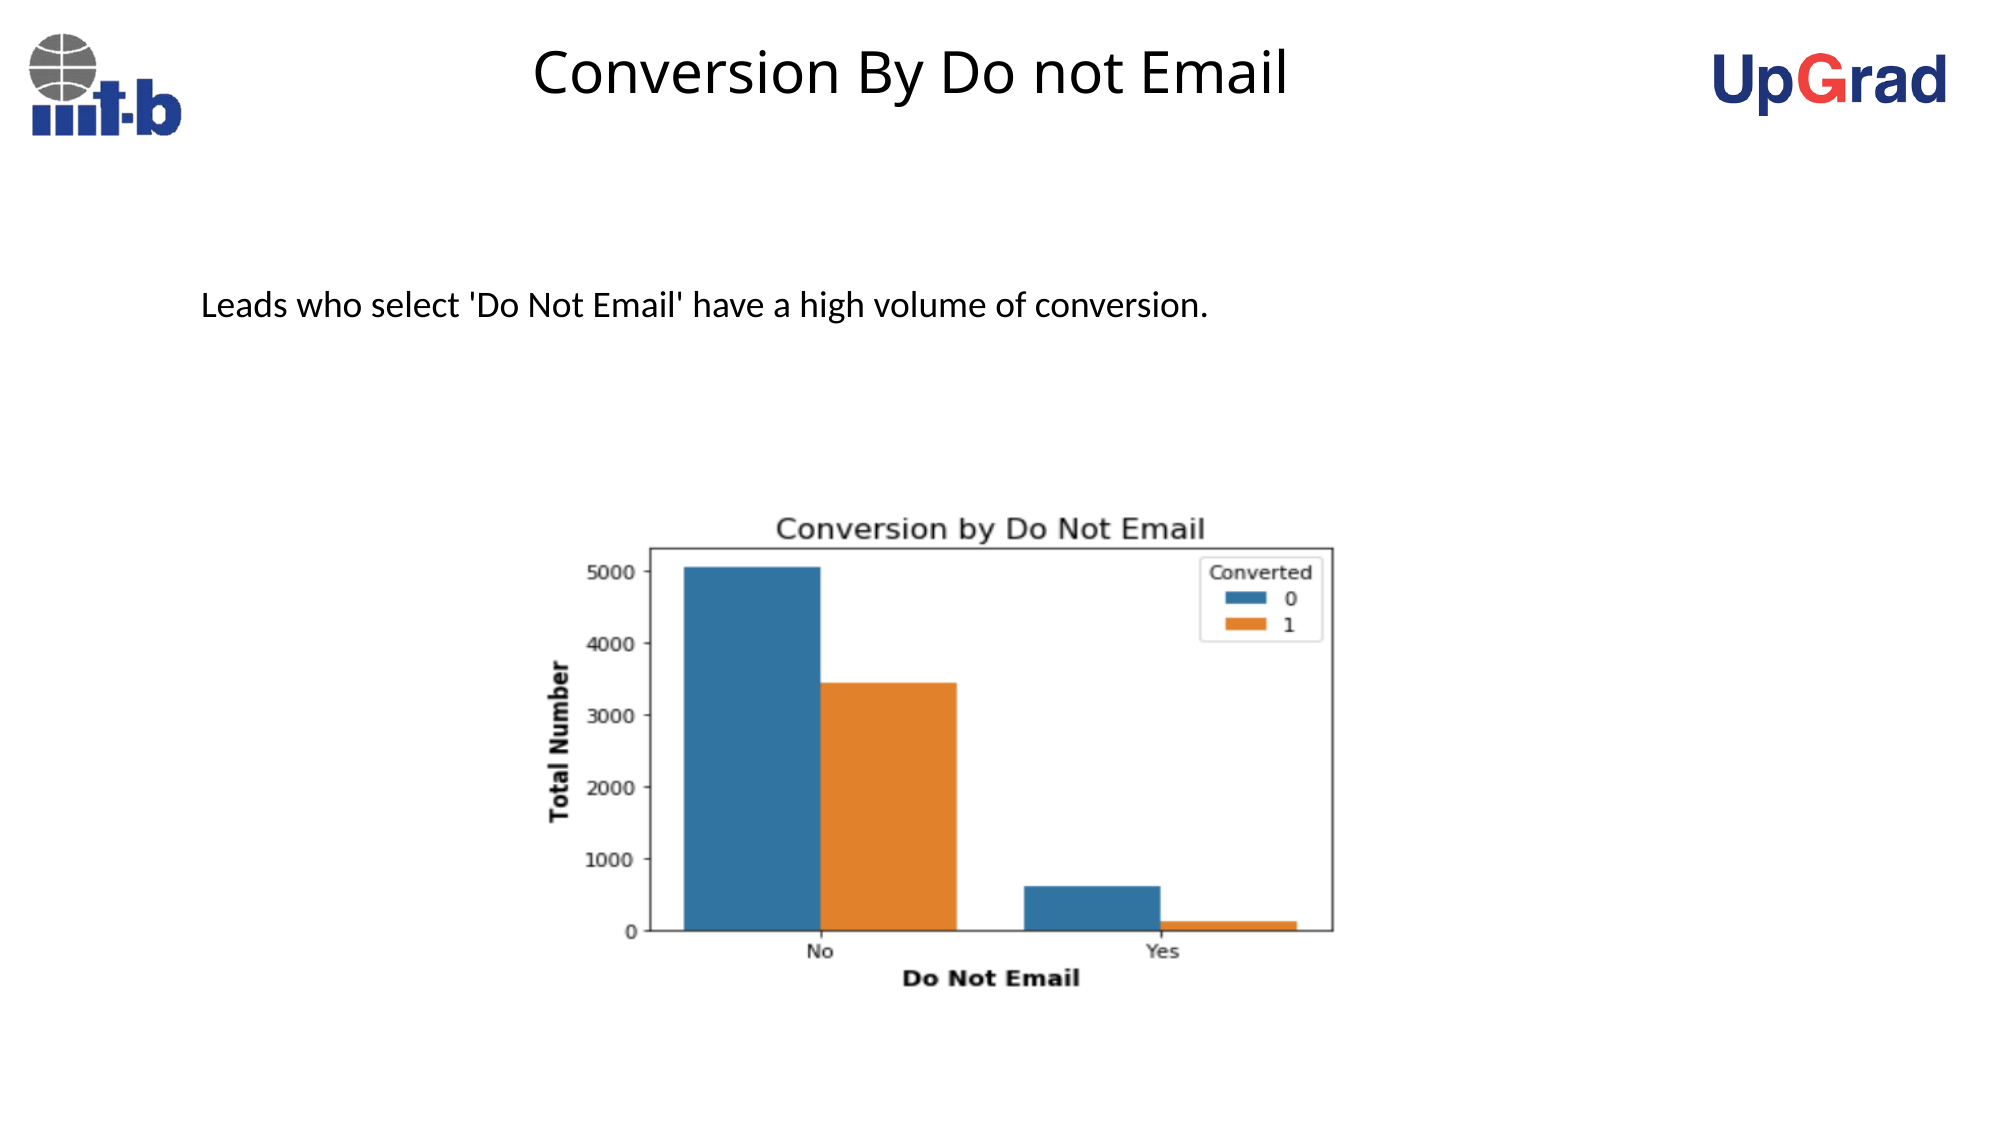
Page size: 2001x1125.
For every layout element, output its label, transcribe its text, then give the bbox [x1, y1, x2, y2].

title Conversion By Do not Email [147, 0, 1676, 150]
picture [0, 29, 208, 163]
text_box Leads who select 'Do Not Email' have a high volume of conversion. [186, 272, 1585, 333]
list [507, 501, 1500, 1016]
picture [1714, 53, 1952, 116]
